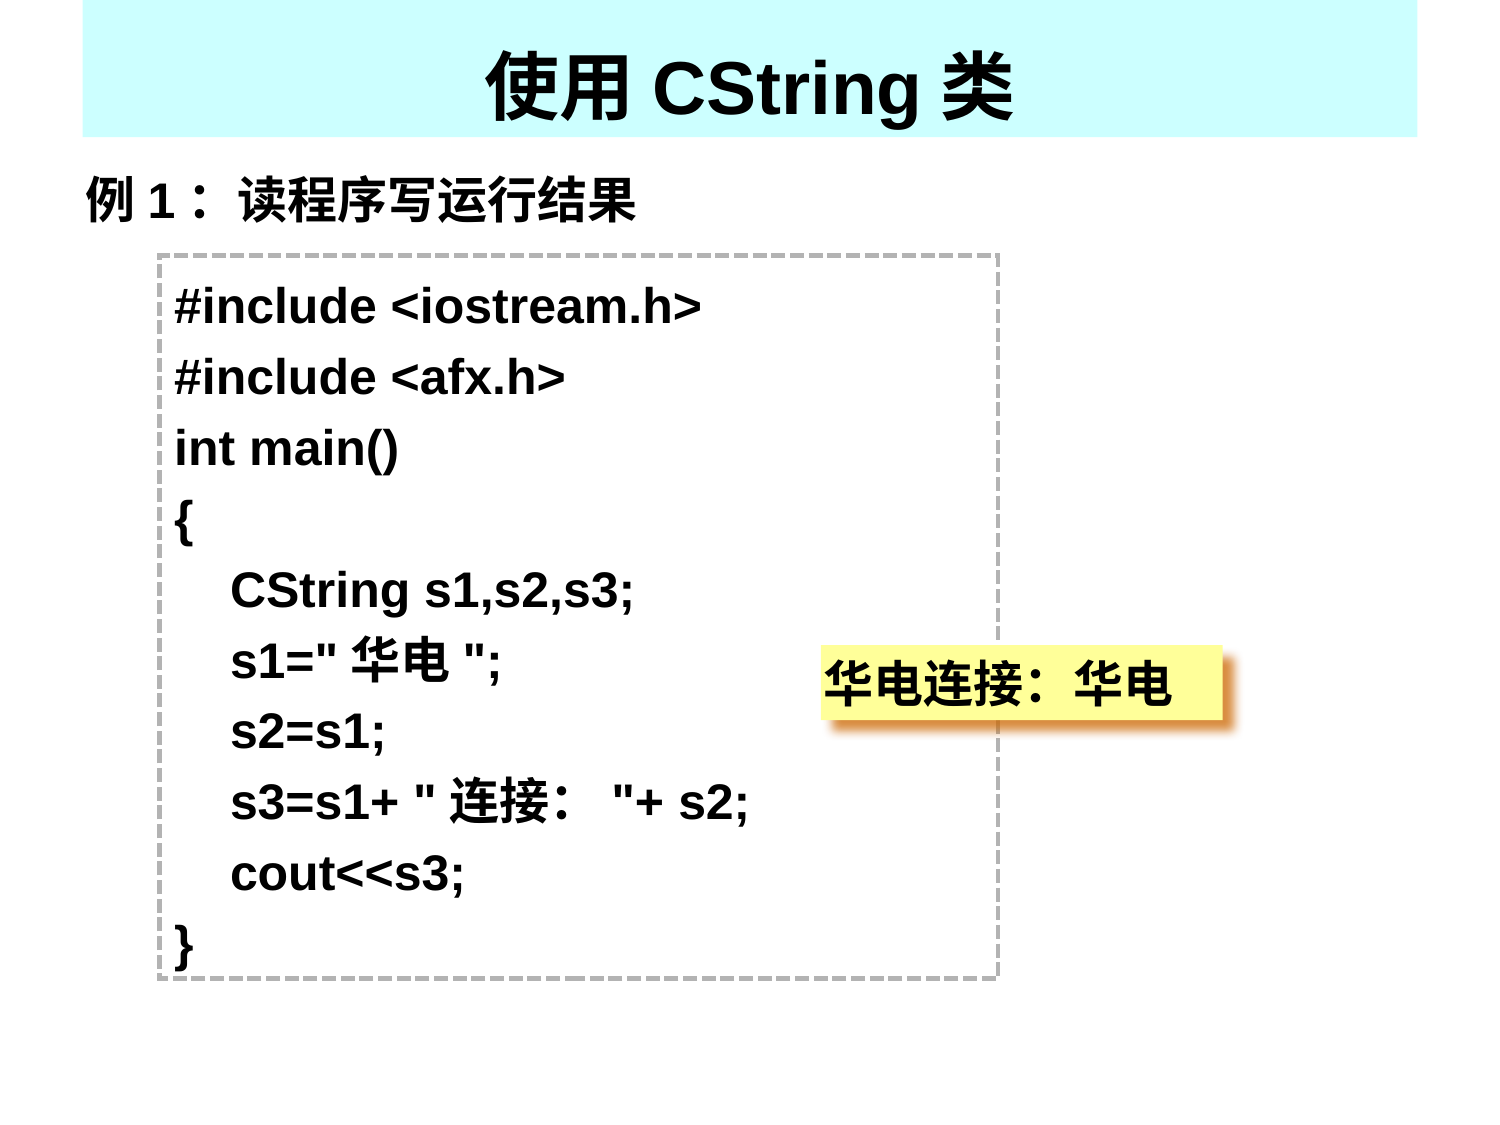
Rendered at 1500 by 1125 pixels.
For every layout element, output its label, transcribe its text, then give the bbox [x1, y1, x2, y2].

title 使用CString类 [82, 0, 1418, 138]
text_box 例1：读程序写运行结果 [70, 160, 1187, 236]
text_box 华电连接：华电 [820, 645, 1223, 721]
text_box #include <iostream.h> #include <afx.h> int main() { CString s1,s2,s3; s1="华电"; s2=s1; s3=s1+ "连接："+ s2; cout<<s3; } [159, 255, 998, 979]
